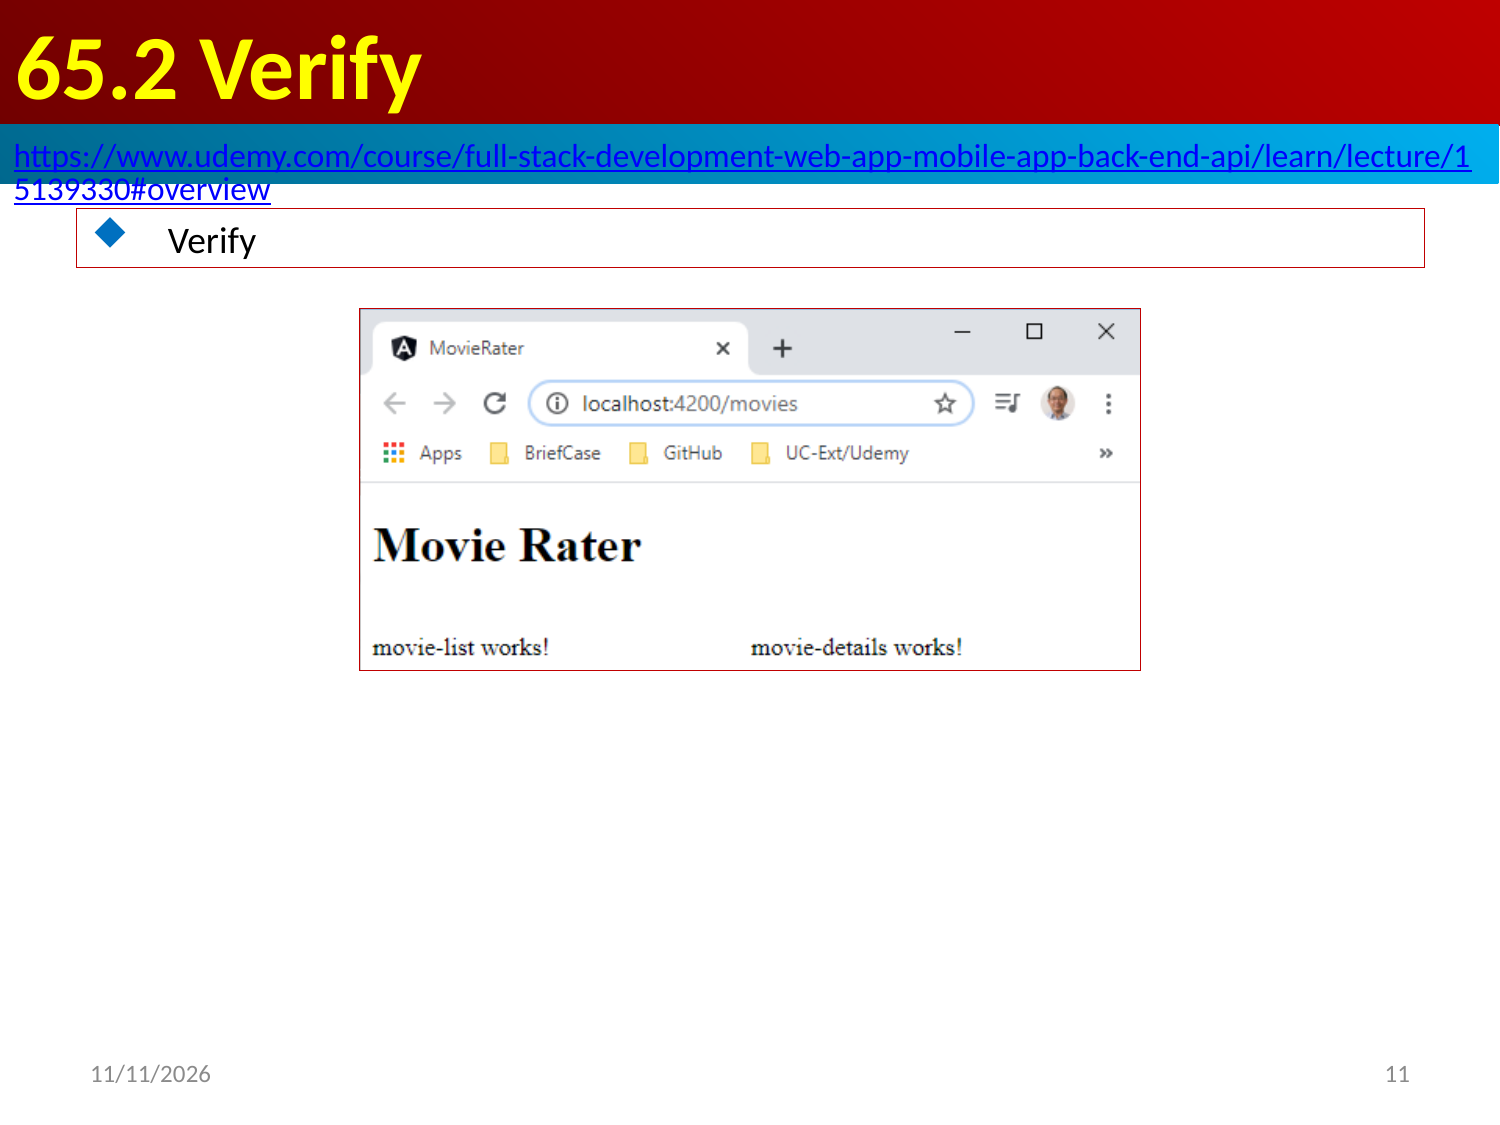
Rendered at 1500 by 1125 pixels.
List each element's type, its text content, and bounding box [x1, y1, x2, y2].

slide_number 11 [1074, 1042, 1425, 1103]
subtitle Verify [76, 208, 1425, 268]
title 65.2 Verify [0, 0, 1500, 126]
picture [359, 307, 1141, 671]
text_box https://www.udemy.com/course/full-stack-development-web-app-mobile-app-back-end-api/learn/lecture/15139330#overview [0, 124, 1499, 184]
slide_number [75, 1042, 425, 1103]
